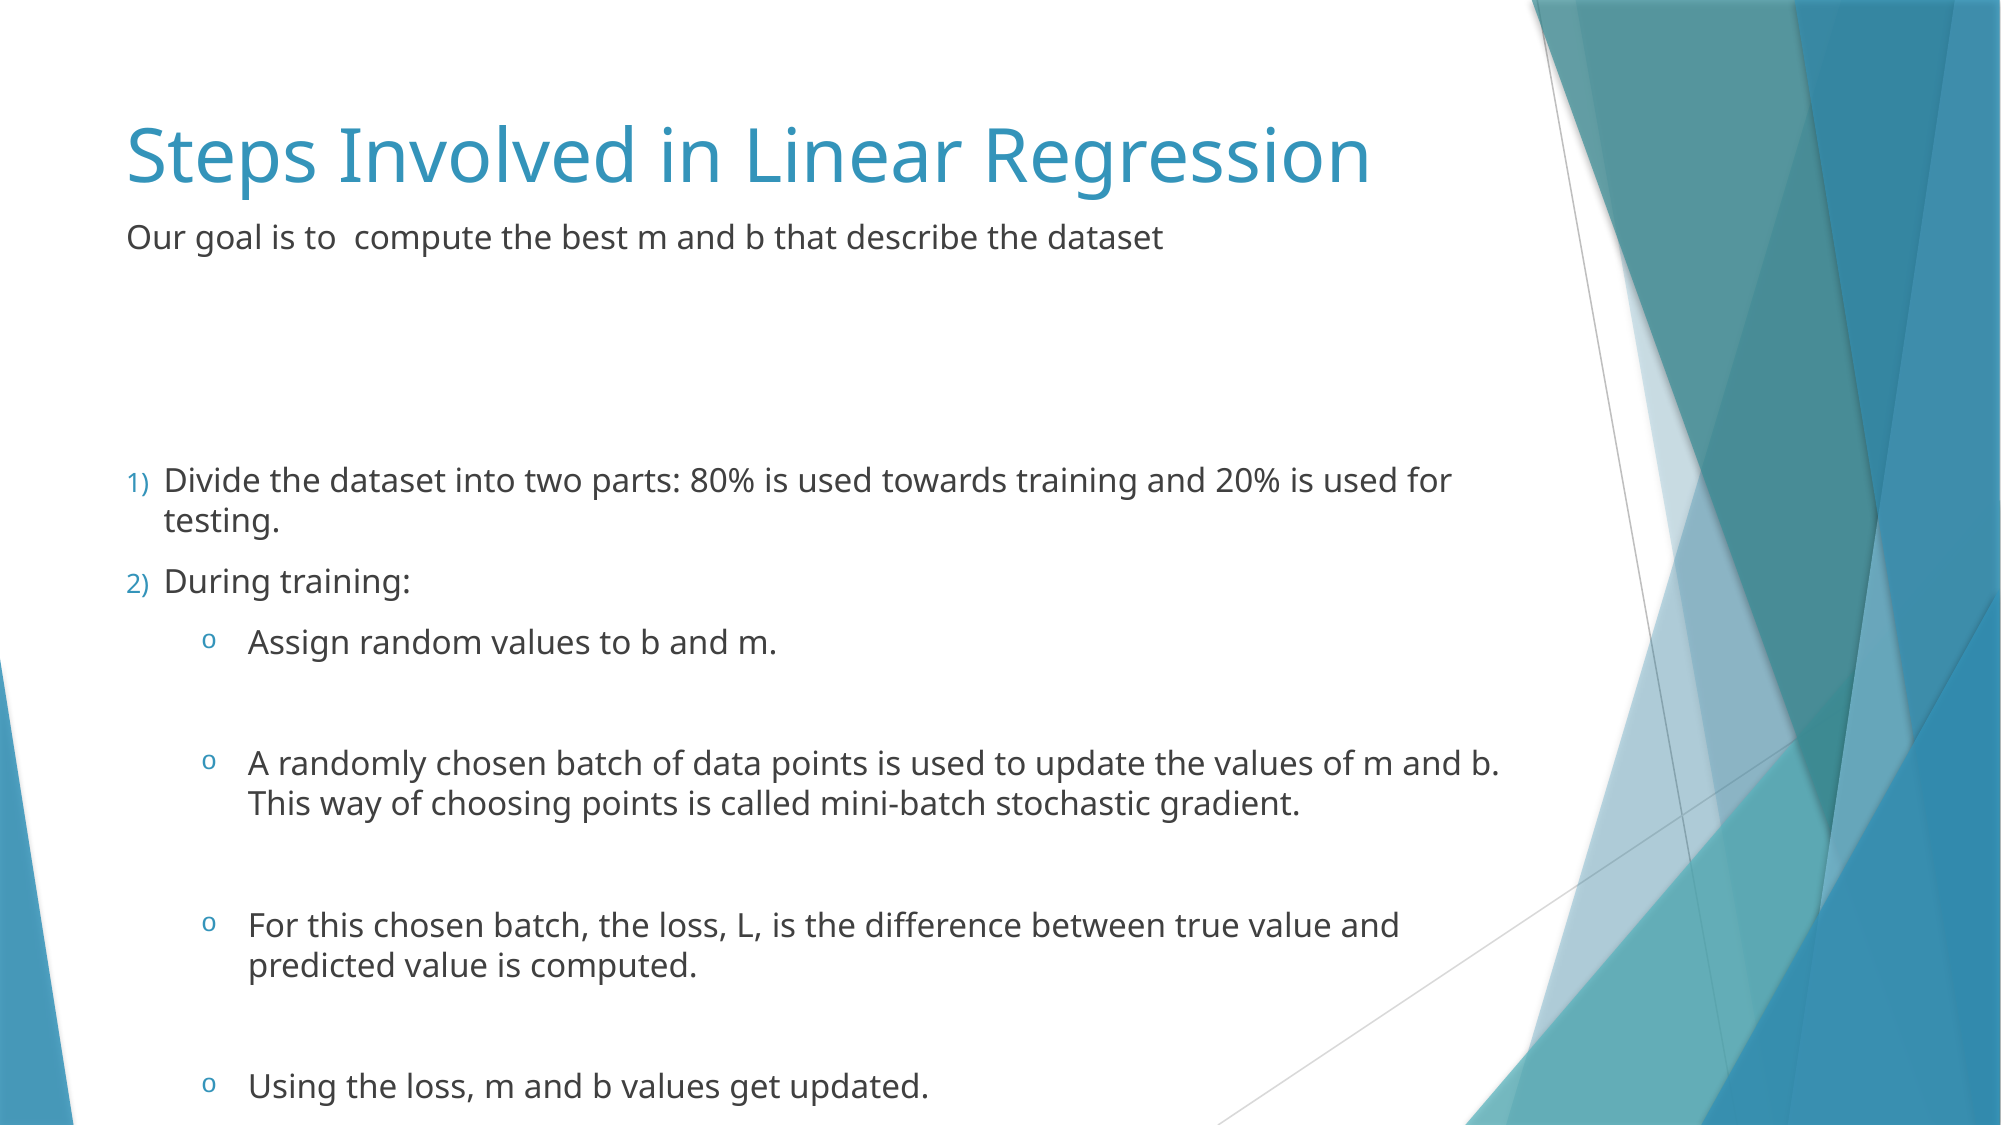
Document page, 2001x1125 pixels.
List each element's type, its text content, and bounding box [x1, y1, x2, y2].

title Steps Involved in Linear Regression [111, 99, 1522, 317]
